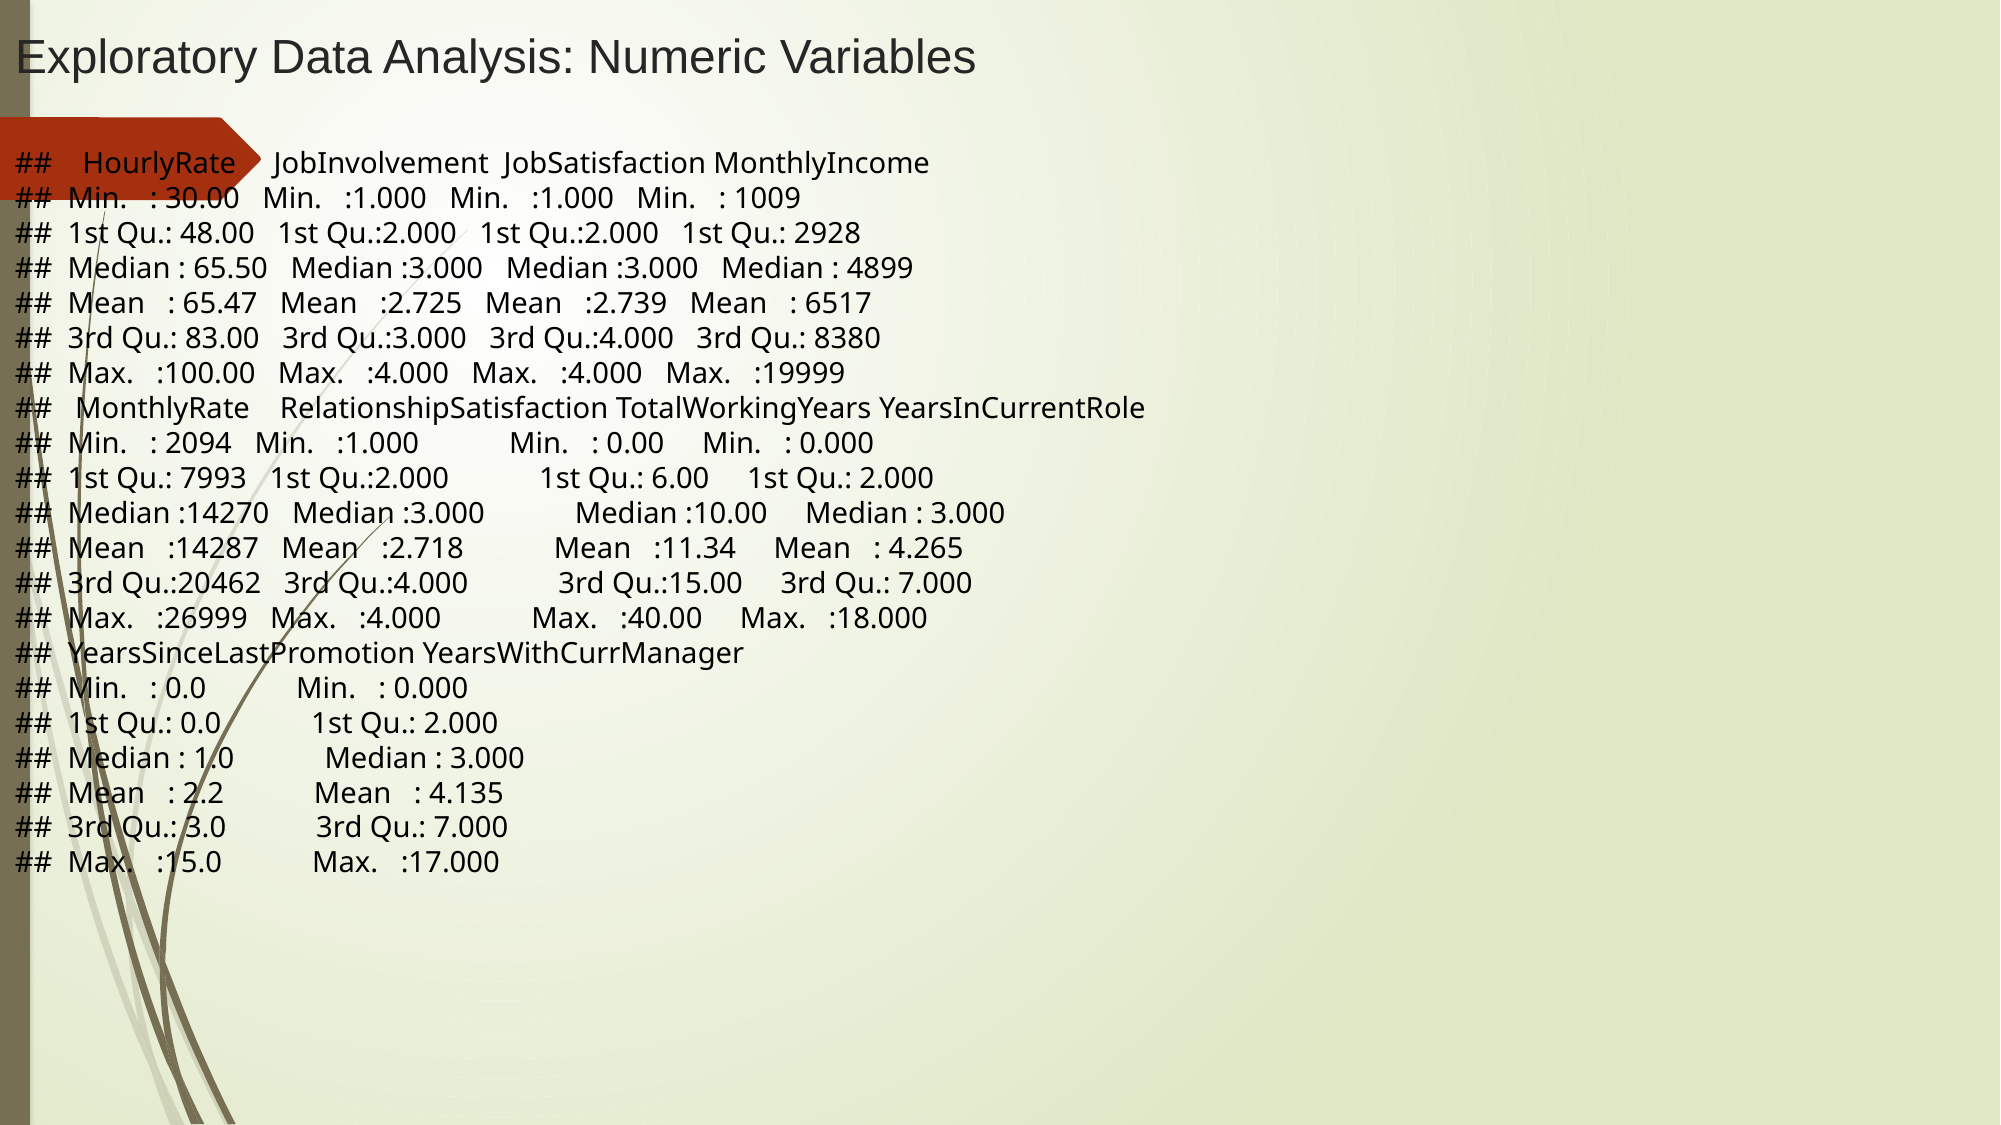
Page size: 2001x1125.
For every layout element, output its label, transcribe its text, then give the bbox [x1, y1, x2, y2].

text_box ## HourlyRate JobInvolvement JobSatisfaction MonthlyIncome ## Min. : 30.00 Min. :1.000 Min. :1.000 Min. : 1009 ## 1st Qu.: 48.00 1st Qu.:2.000 1st Qu.:2.000 1st Qu.: 2928 ## Median : 65.50 Median :3.000 Median :3.000 Median : 4899 ## Mean : 65.47 Mean :2.725 Mean :2.739 Mean : 6517 ## 3rd Qu.: 83.00 3rd Qu.:3.000 3rd Qu.:4.000 3rd Qu.: 8380 ## Max. :100.00 Max. :4.000 Max. :4.000 Max. :19999 ## MonthlyRate RelationshipSatisfaction TotalWorkingYears YearsInCurrentRole ## Min. : 2094 Min. :1.000 Min. : 0.00 Min. : 0.000 ## 1st Qu.: 7993 1st Qu.:2.000 1st Qu.: 6.00 1st Qu.: 2.000 ## Median :14270 Median :3.000 Median :10.00 Median : 3.000 ## Mean :14287 Mean :2.718 Mean :11.34 Mean : 4.265 ## 3rd Qu.:20462 3rd Qu.:4.000 3rd Qu.:15.00 3rd Qu.: 7.000 ## Max. :26999 Max. :4.000 Max. :40.00 Max. :18.000 ## YearsSinceLastPromotion YearsWithCurrManager ## Min. : 0.0 Min. : 0.000 ## 1st Qu.: 0.0 1st Qu.: 2.000 ## Median : 1.0 Median : 3.000 ## Mean : 2.2 Mean : 4.135 ## 3rd Qu.: 3.0 3rd Qu.: 7.000 ## Max. :15.0 Max. :17.000 [0, 137, 1990, 887]
title Exploratory Data Analysis: Numeric Variables [0, 18, 1649, 92]
